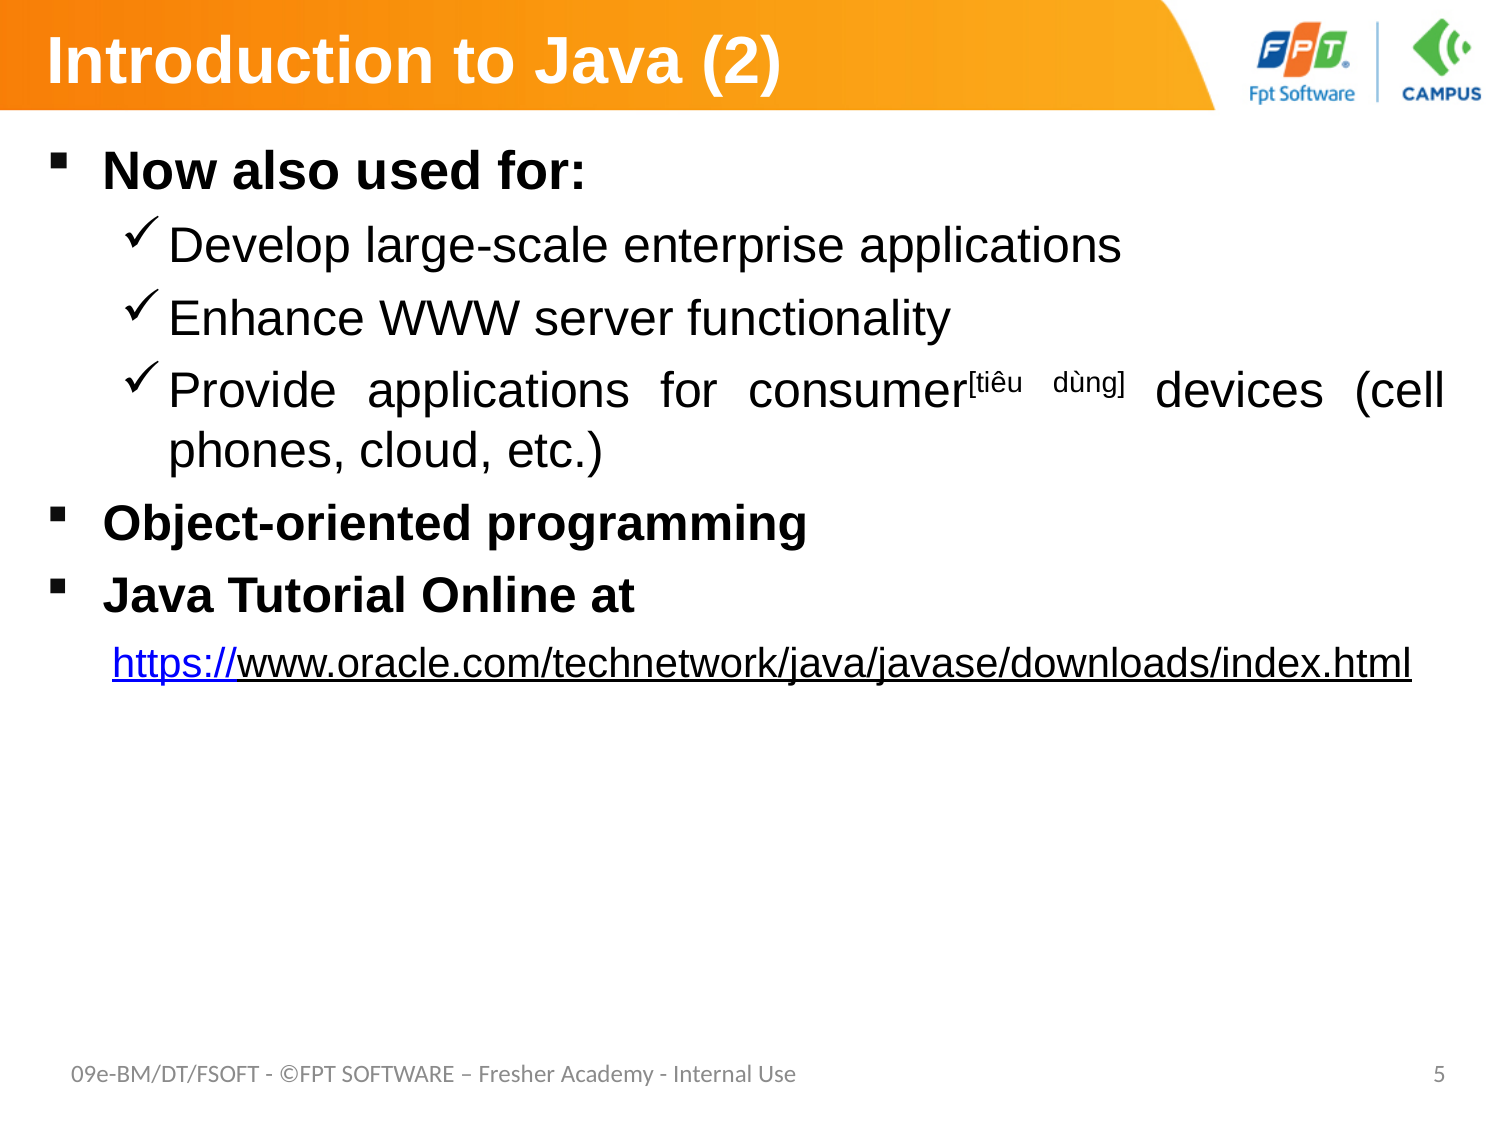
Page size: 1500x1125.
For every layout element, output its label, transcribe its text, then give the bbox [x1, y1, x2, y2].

slide_number 5 [1074, 1042, 1461, 1103]
picture [0, 0, 1500, 1125]
title Introduction to Java (2) [31, 3, 1461, 111]
footer 09e-BM/DT/FSOFT - ©FPT SOFTWARE – Fresher Academy - Internal Use [31, 1042, 838, 1103]
list Now also used for: Develop large-scale enterprise applications Enhance WWW server functionality Provide applications for consumer[tiêu dùng] devices (cell phones, cloud, etc.) Object-oriented programming Java Tutorial Online at https://www.oracle.com/technetwork/java/javase/downloads/index.html [31, 127, 1461, 1020]
